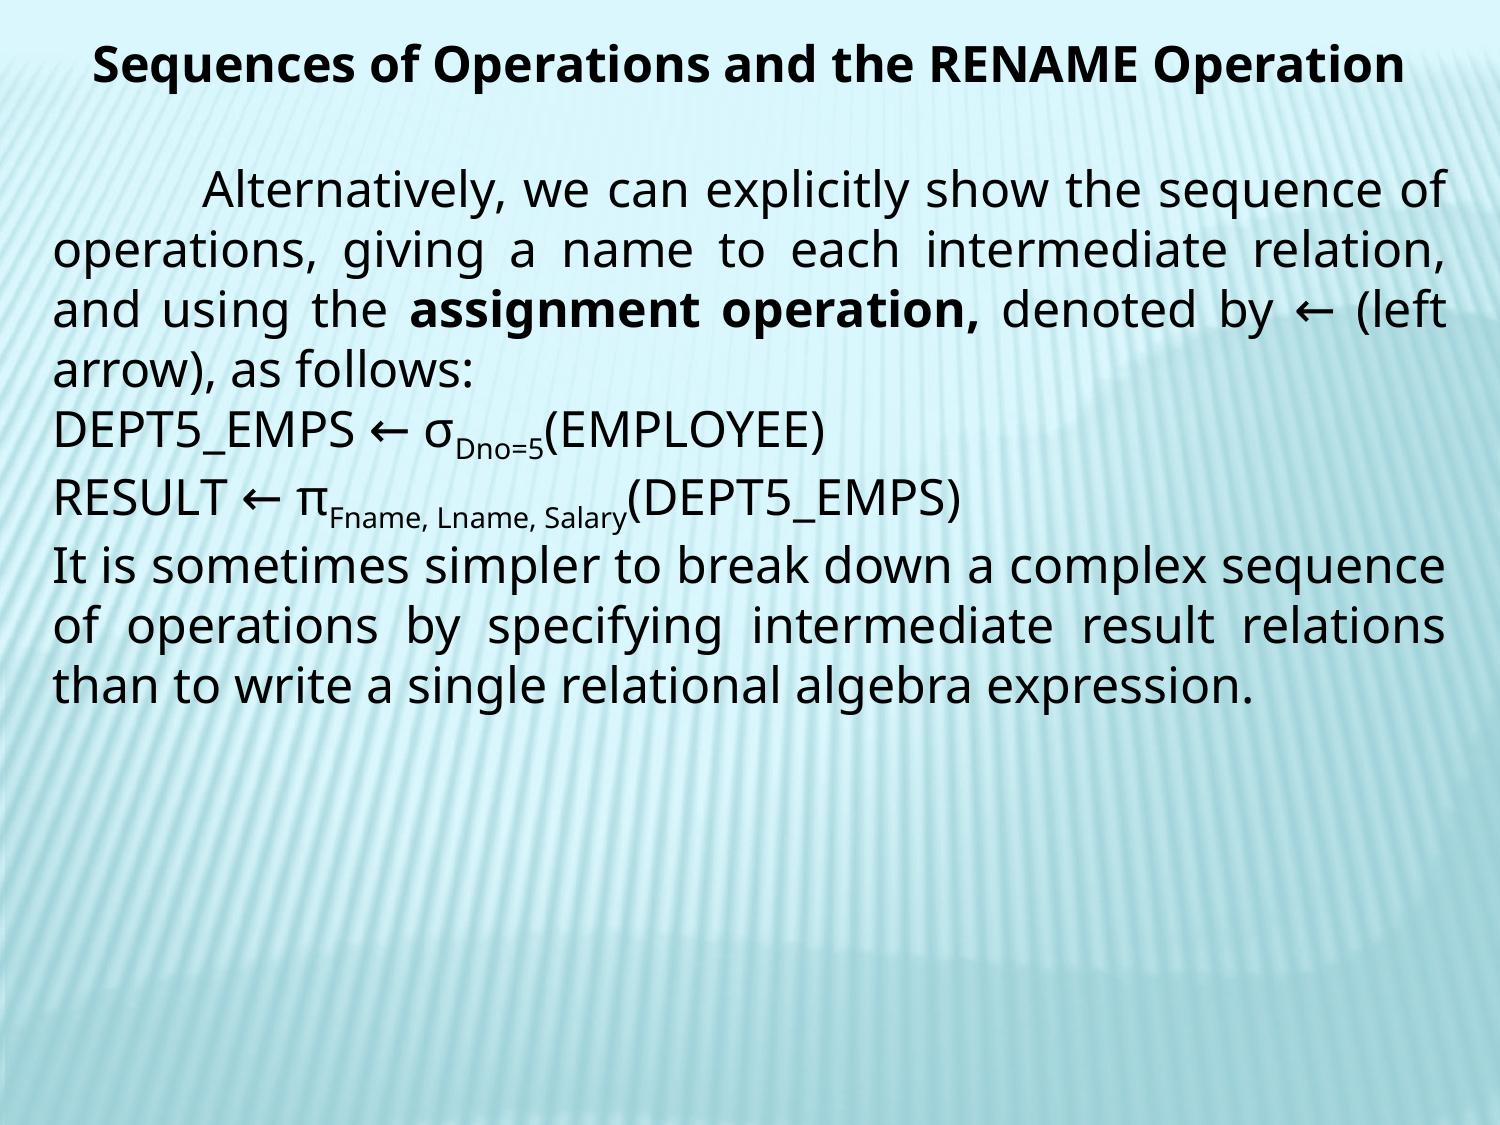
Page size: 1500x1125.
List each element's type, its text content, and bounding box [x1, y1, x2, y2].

text_box Sequences of Operations and the RENAME Operation [37, 24, 1463, 99]
text_box Alternatively, we can explicitly show the sequence of operations, giving a name to each intermediate relation, and using the assignment operation, denoted by ← (left arrow), as follows: DEPT5_EMPS ← σDno=5(EMPLOYEE) RESULT ← πFname, Lname, Salary(DEPT5_EMPS) It is sometimes simpler to break down a complex sequence of operations by specifying intermediate result relations than to write a single relational algebra expression. [37, 99, 1463, 772]
